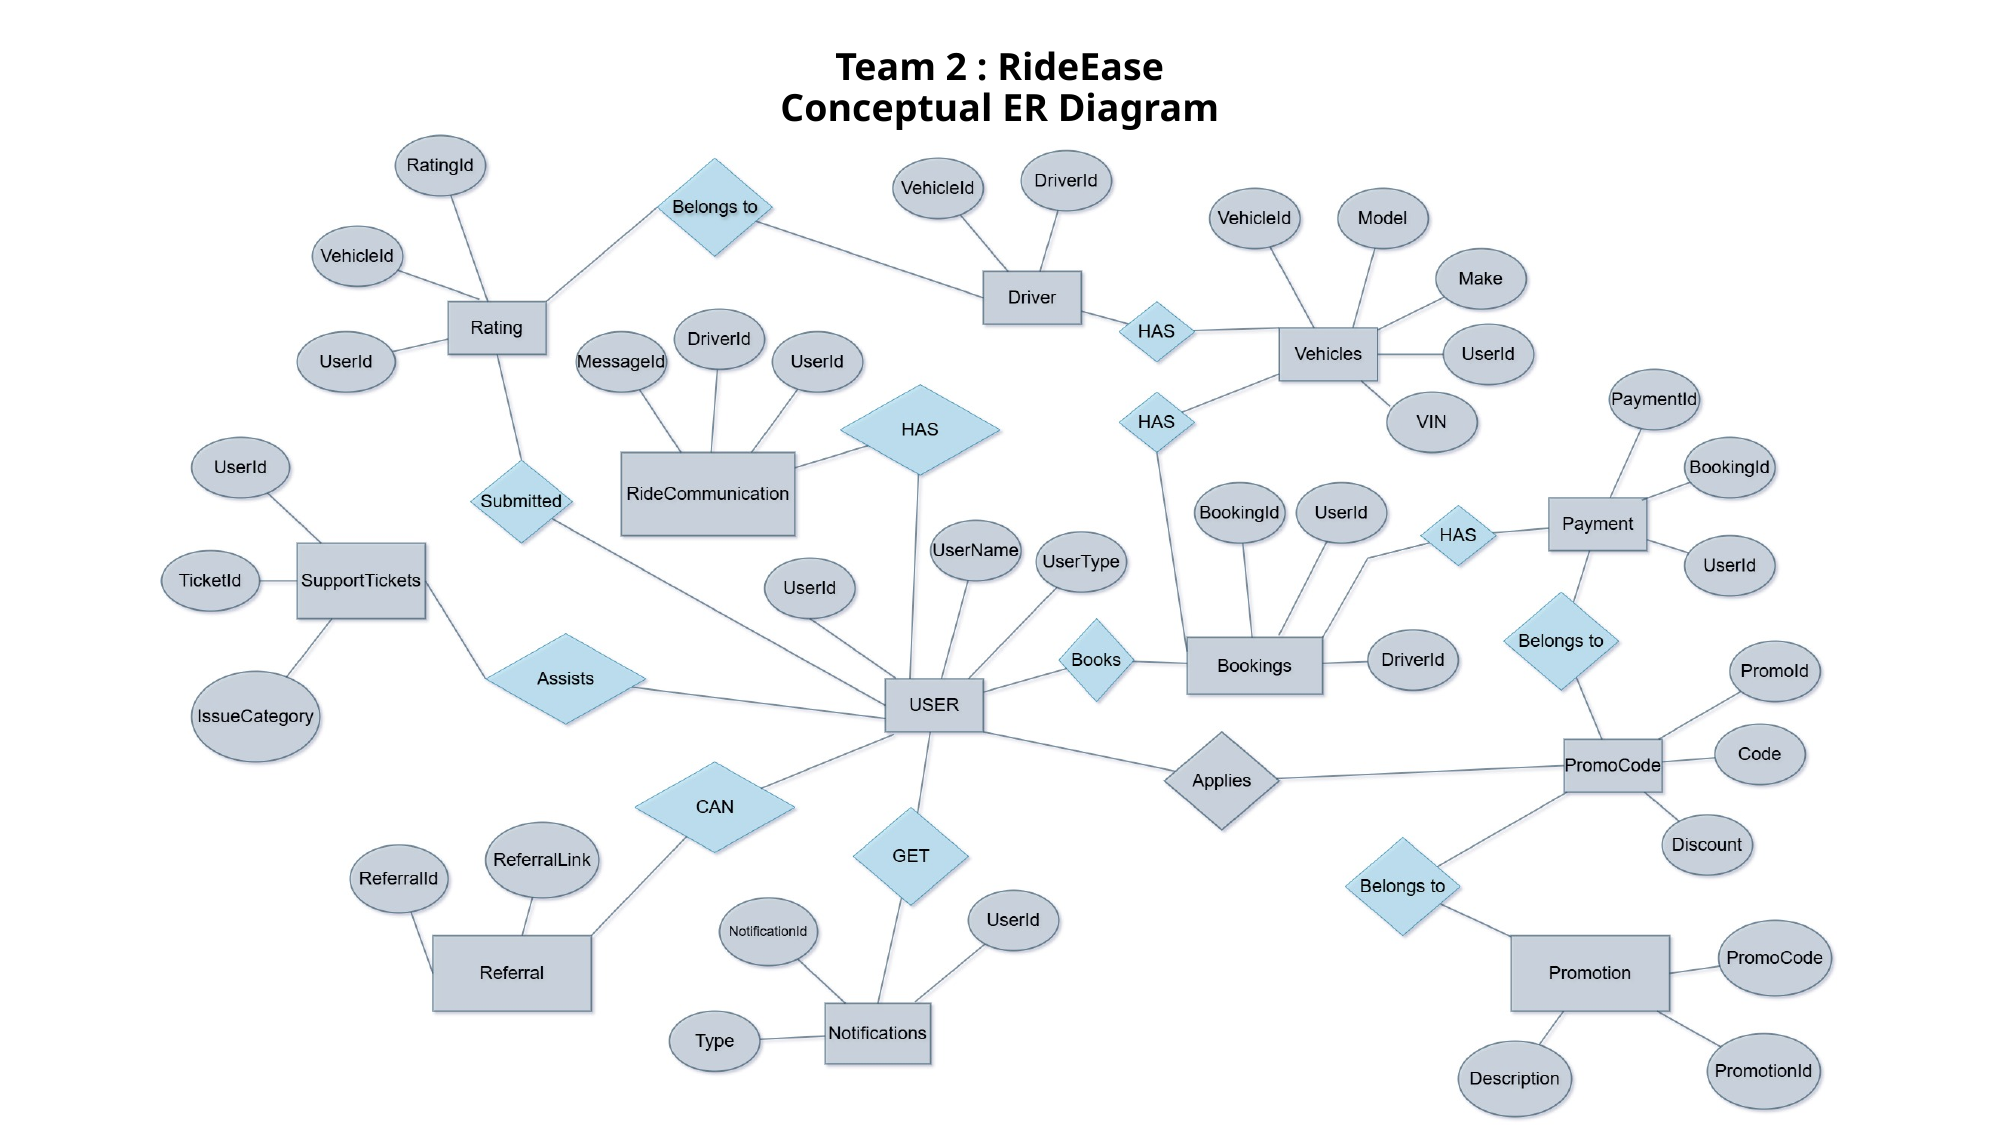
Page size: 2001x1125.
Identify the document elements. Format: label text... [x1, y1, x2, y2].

picture [159, 134, 1841, 1125]
text_box Team 2 : RideEase Conceptual ER Diagram [419, 42, 1581, 134]
